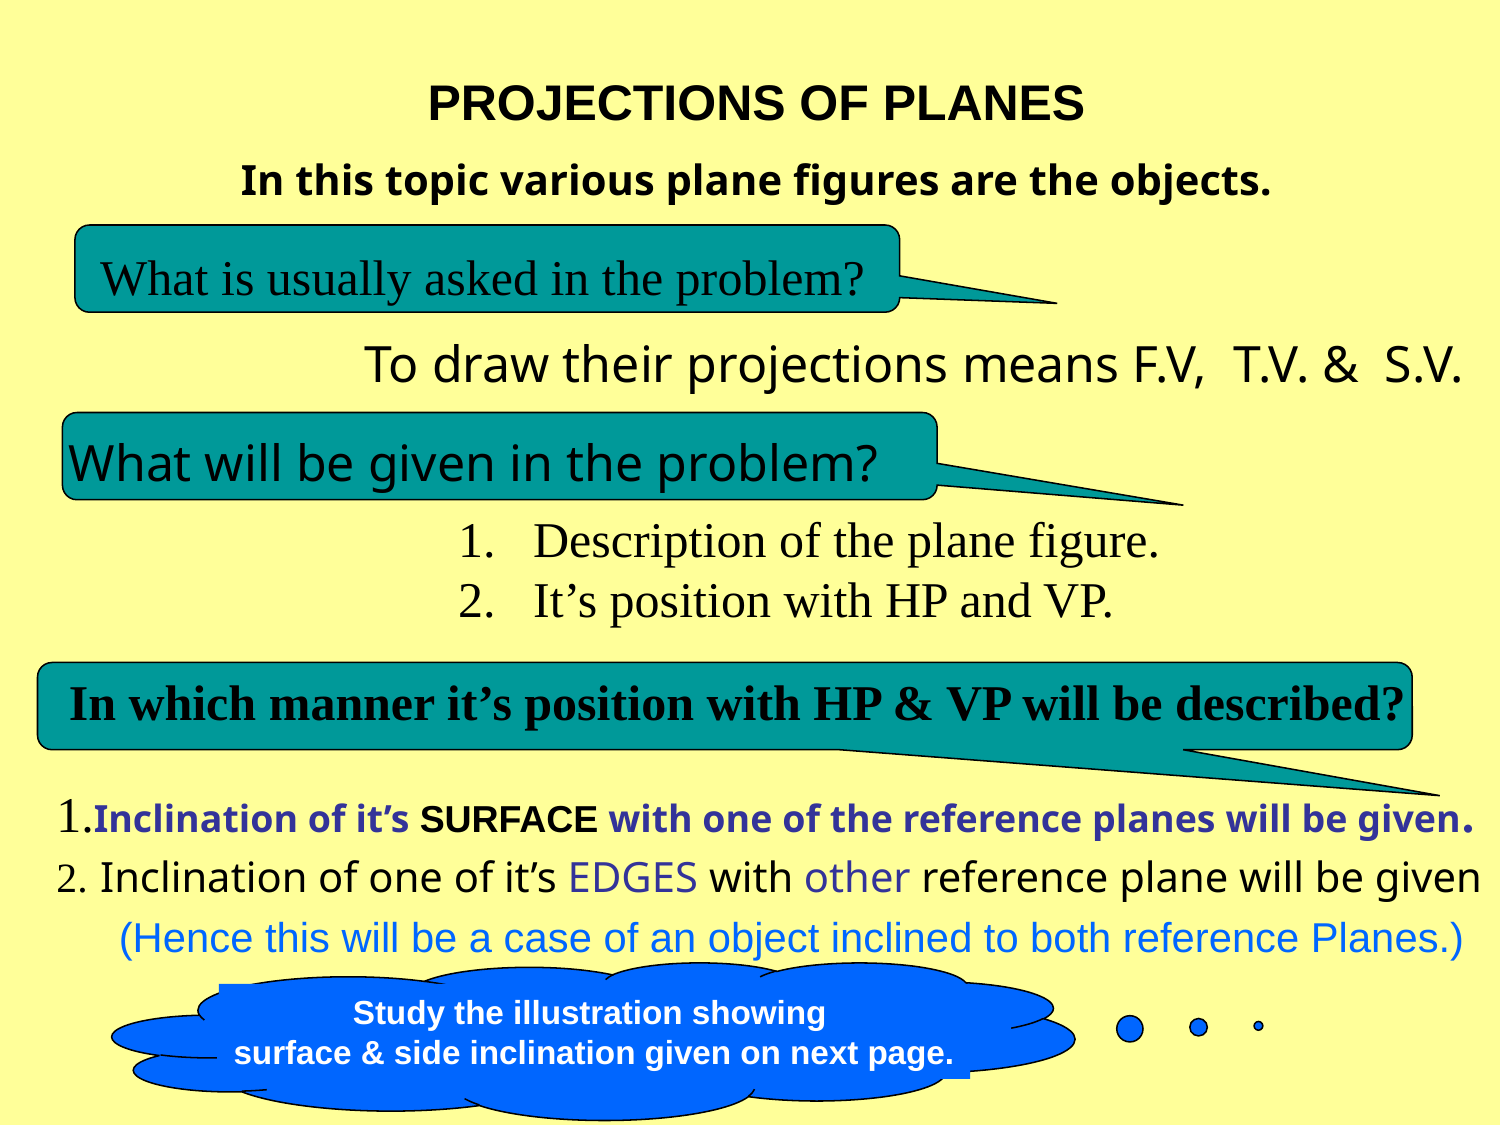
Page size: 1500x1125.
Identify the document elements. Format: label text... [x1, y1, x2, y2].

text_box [37, 662, 1427, 750]
text_box In this topic various plane figures are the objects. [226, 137, 1300, 213]
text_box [74, 224, 900, 313]
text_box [112, 962, 1075, 1120]
text_box Description of the plane figure. It’s position with HP and VP. [443, 499, 1176, 636]
text_box To draw their projections means F.V, T.V. & S.V. [350, 324, 1500, 401]
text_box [62, 412, 938, 500]
text_box 1.Inclination of it’s SURFACE with one of the reference planes will be given. 2. Inclination of one of it’s EDGES with other reference plane will be given (Hence this will be a case of an object inclined to both reference Planes.) [41, 774, 1497, 971]
text_box PROJECTIONS OF PLANES [412, 62, 1101, 137]
